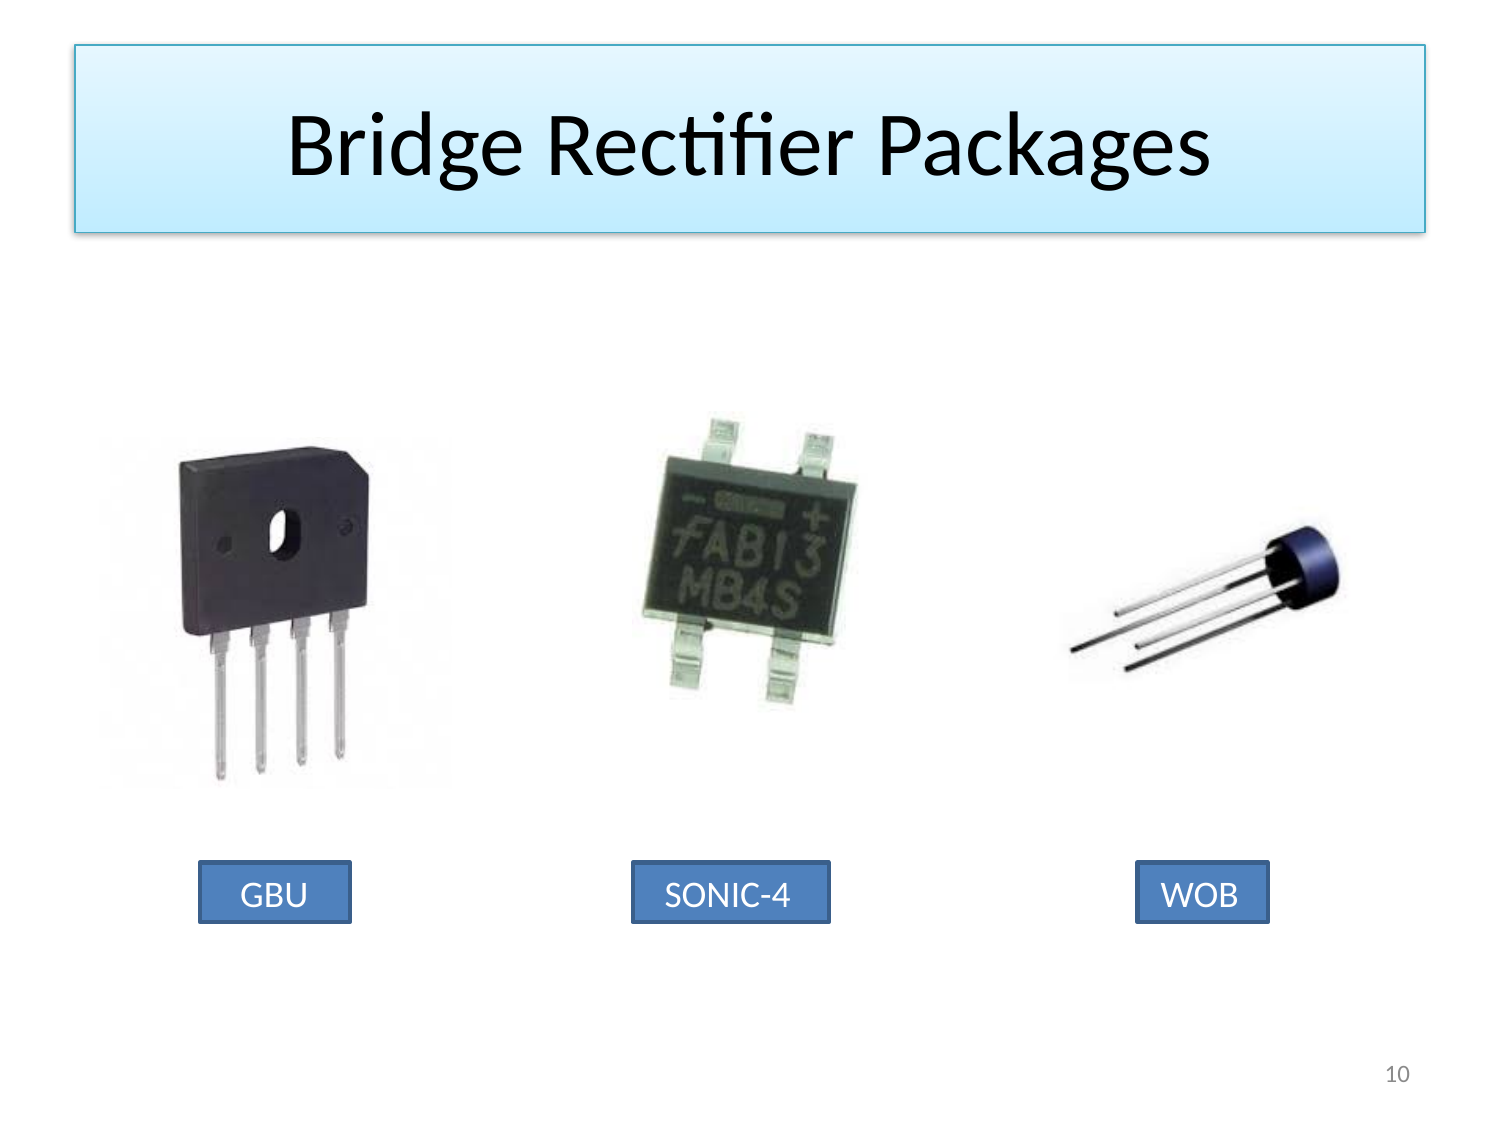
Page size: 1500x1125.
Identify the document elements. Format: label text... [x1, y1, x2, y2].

text_box WOB [1135, 860, 1270, 924]
title Bridge Rectifier Packages [74, 44, 1426, 233]
text_box SONIC-4 [631, 860, 831, 924]
picture [632, 411, 868, 714]
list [99, 437, 452, 790]
text_box GBU [198, 860, 352, 924]
picture [996, 386, 1409, 813]
slide_number 10 [1074, 1042, 1425, 1103]
